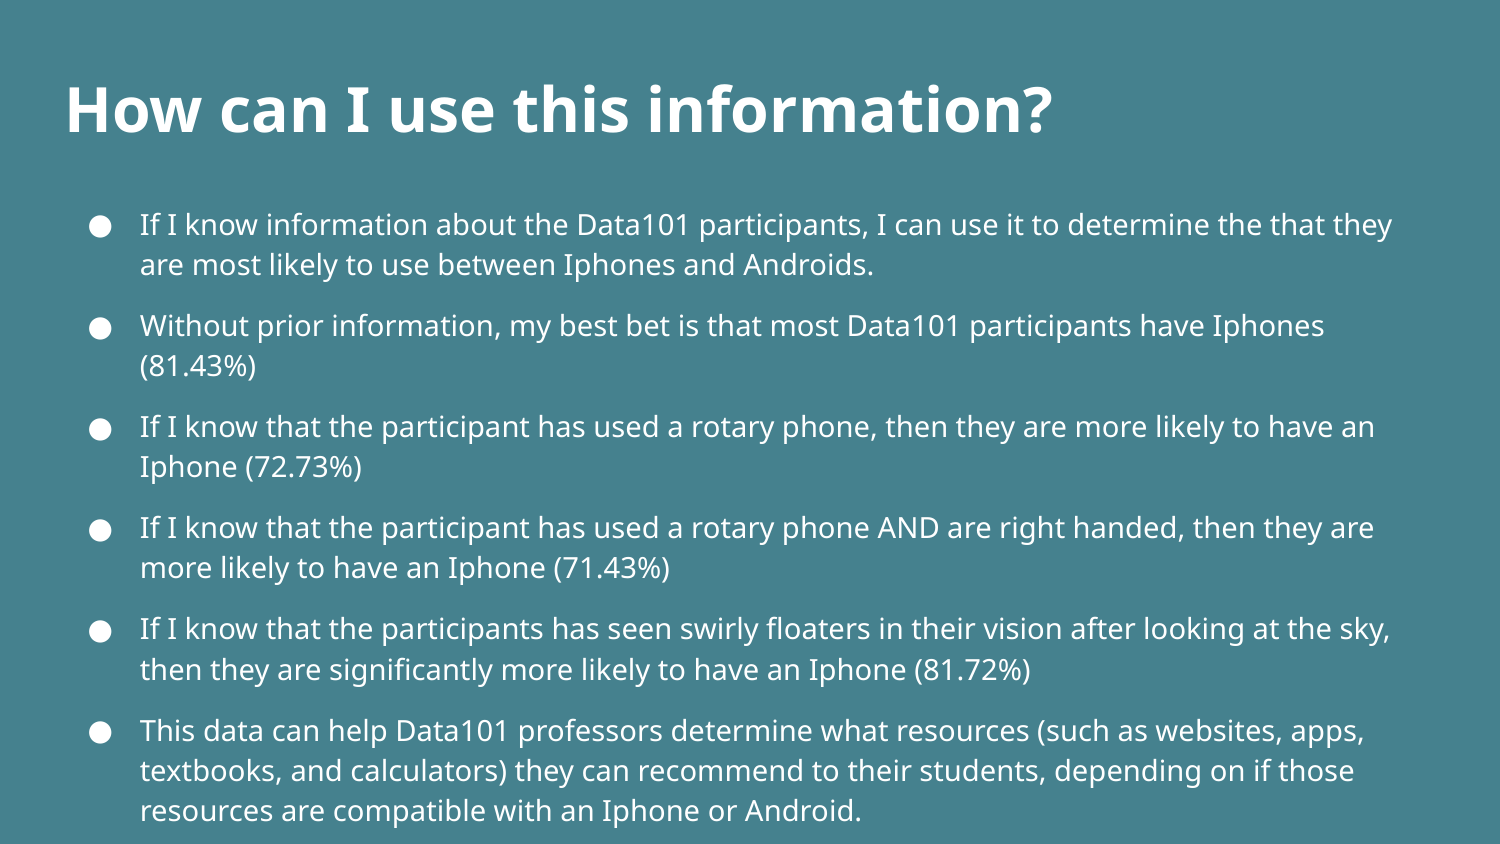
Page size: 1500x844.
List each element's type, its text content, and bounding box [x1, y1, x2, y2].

title How can I use this information? [49, 55, 1448, 160]
text_box If I know information about the Data101 participants, I can use it to determine the that they are most likely to use between Iphones and Androids. Without prior information, my best bet is that most Data101 participants have Iphones (81.43%) If I know that the participant has used a rotary phone, then they are more likely to have an Iphone (72.73%) If I know that the participant has used a rotary phone AND are right handed, then they are more likely to have an Iphone (71.43%) If I know that the participants has seen swirly floaters in their vision after looking at the sky, then they are significantly more likely to have an Iphone (81.72%) This data can help Data101 professors determine what resources (such as websites, apps, textbooks, and calculators) they can recommend to their students, depending on if those resources are compatible with an Iphone or Android. [49, 186, 1448, 843]
